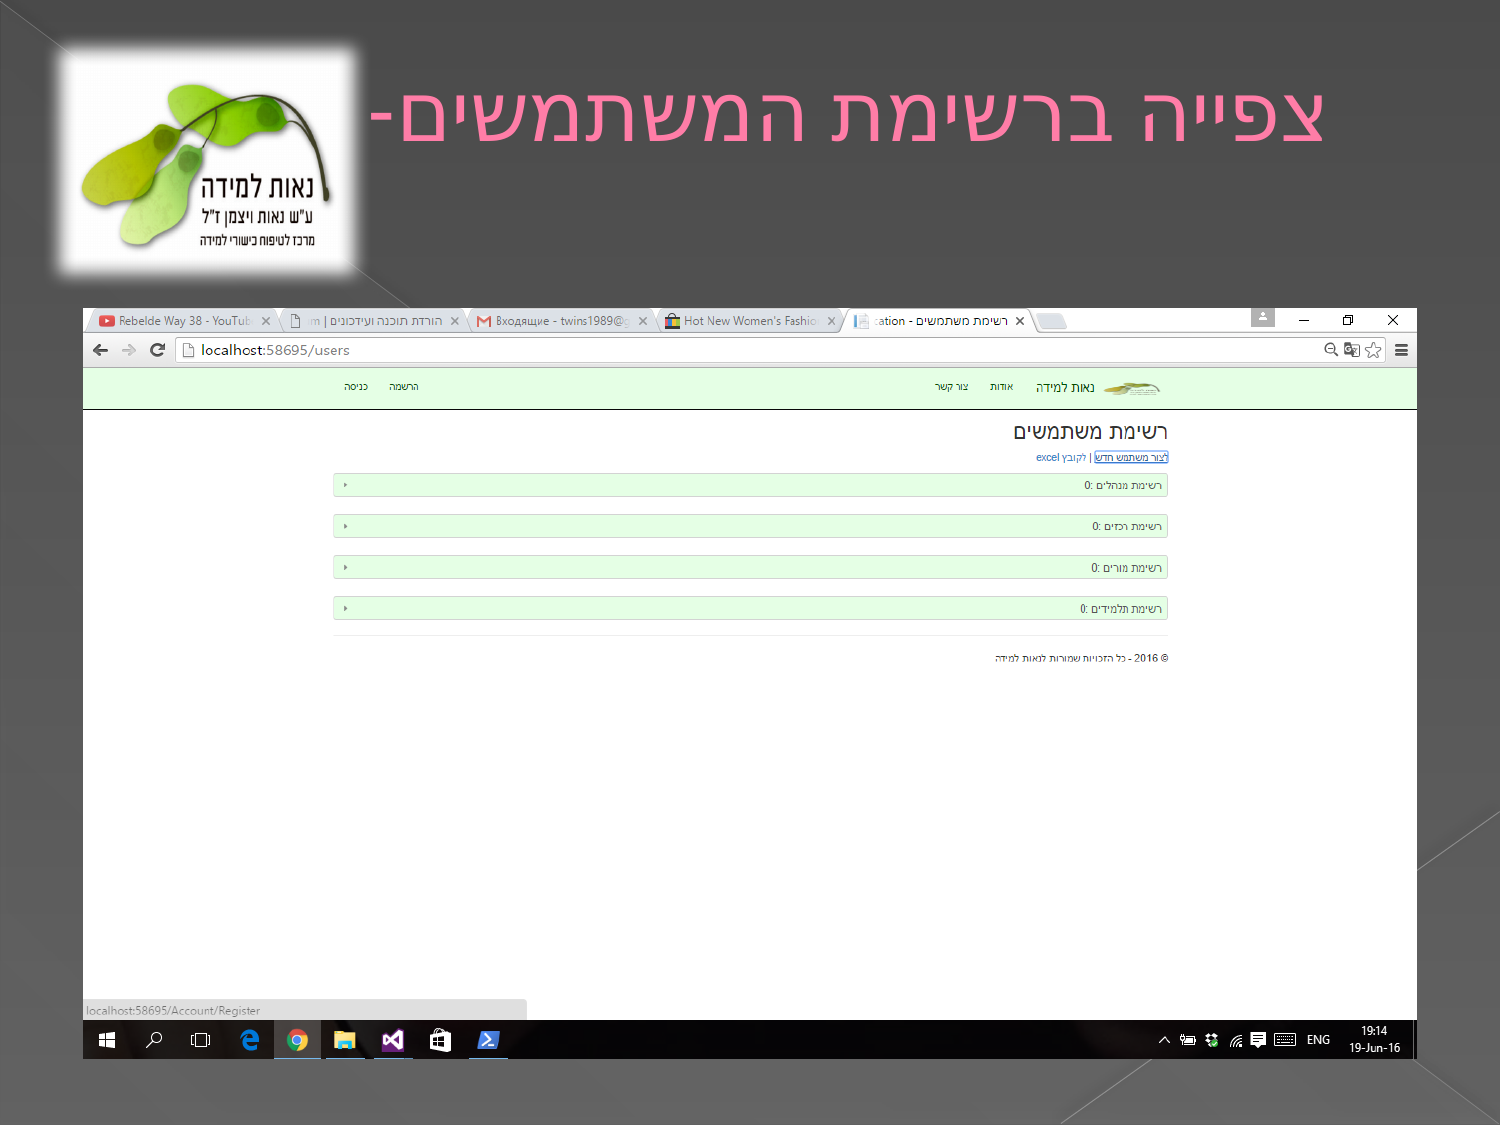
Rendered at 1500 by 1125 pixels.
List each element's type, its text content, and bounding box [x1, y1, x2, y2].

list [82, 308, 1418, 1060]
title צפייה ברשימת המשתמשים- [377, 43, 1425, 274]
picture [41, 30, 373, 292]
